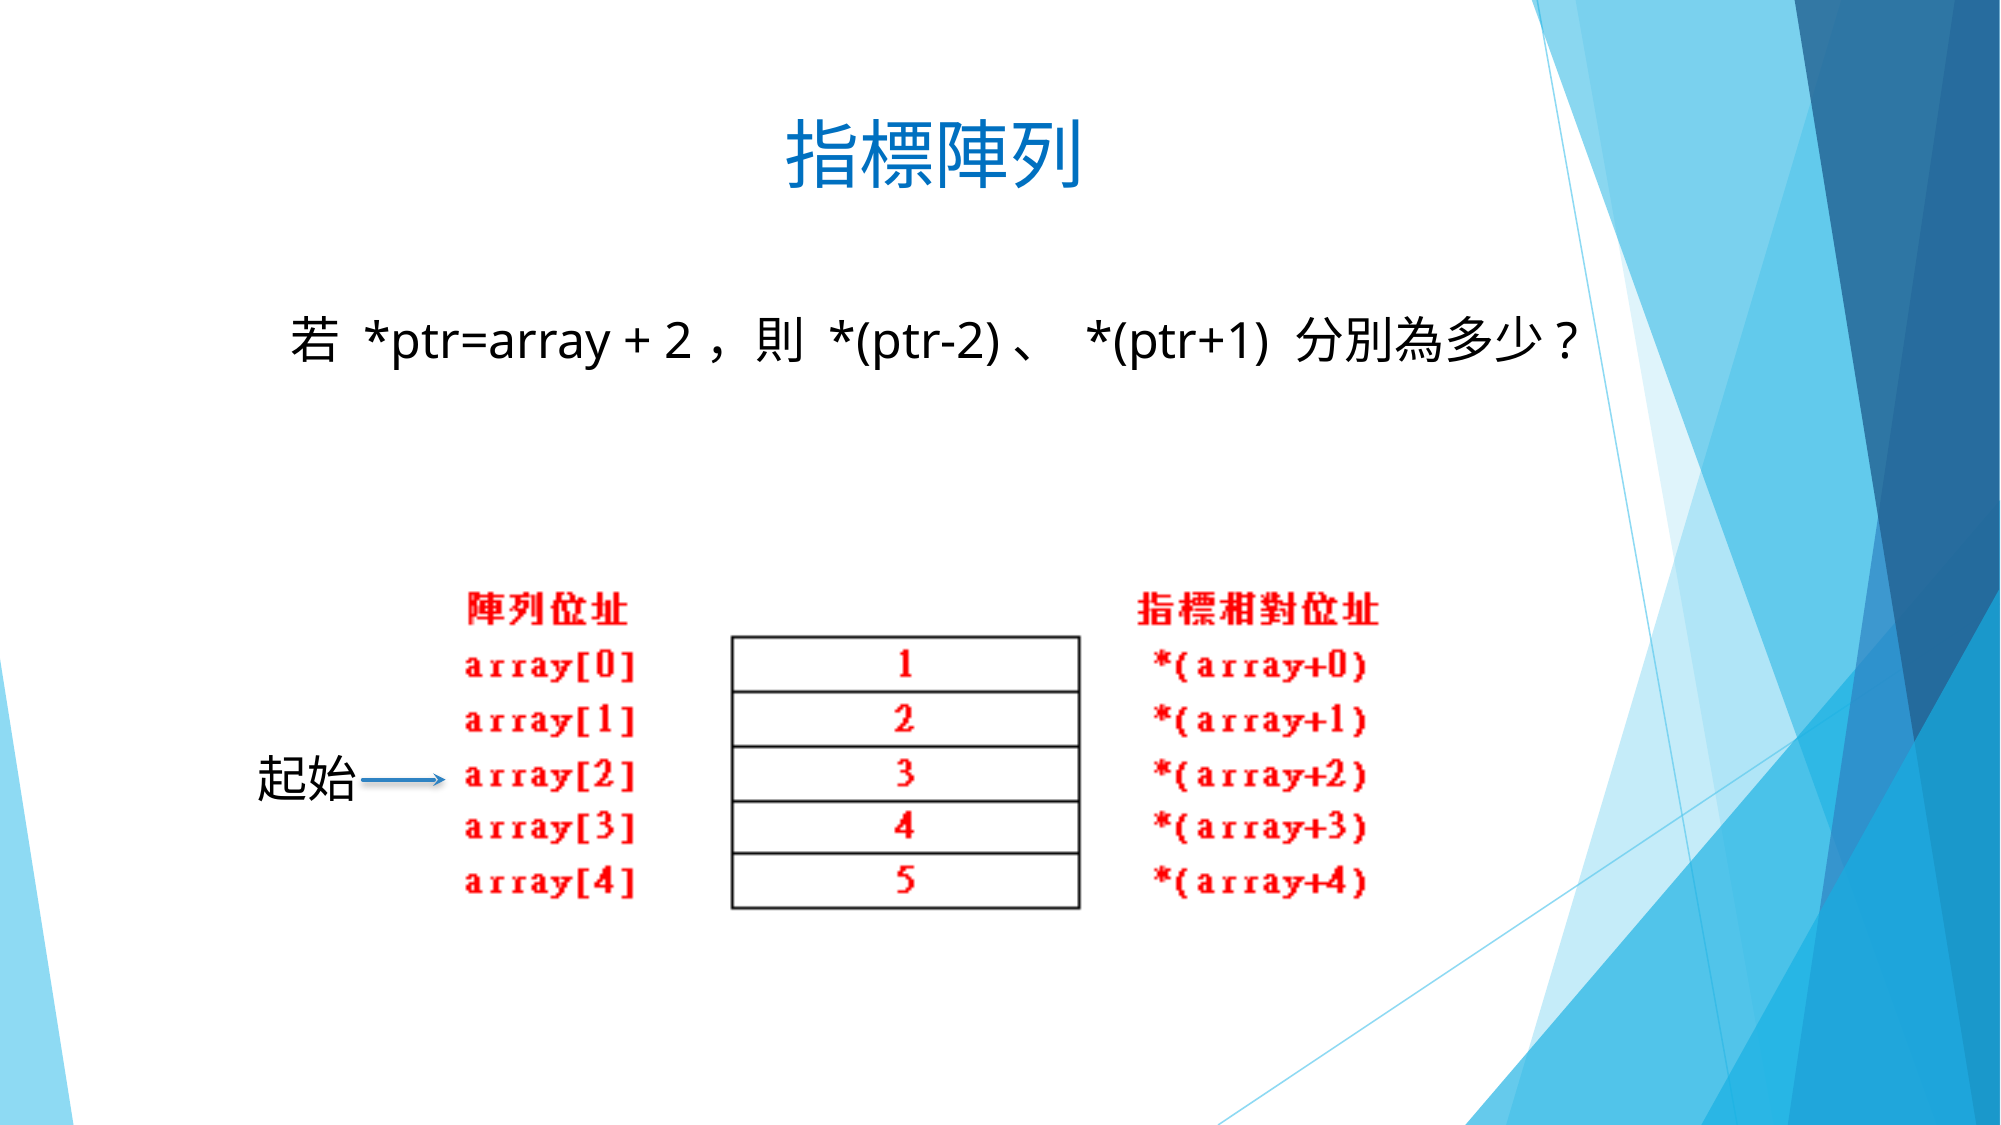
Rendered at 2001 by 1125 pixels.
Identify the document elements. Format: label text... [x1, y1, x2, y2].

text_box 起始 [242, 739, 374, 815]
text_box 若 *ptr=array + 2，則 *(ptr-2)、 *(ptr+1) 分別為多少? [243, 301, 1638, 377]
picture [445, 560, 1413, 924]
title 指標陣列 [184, 99, 1685, 225]
